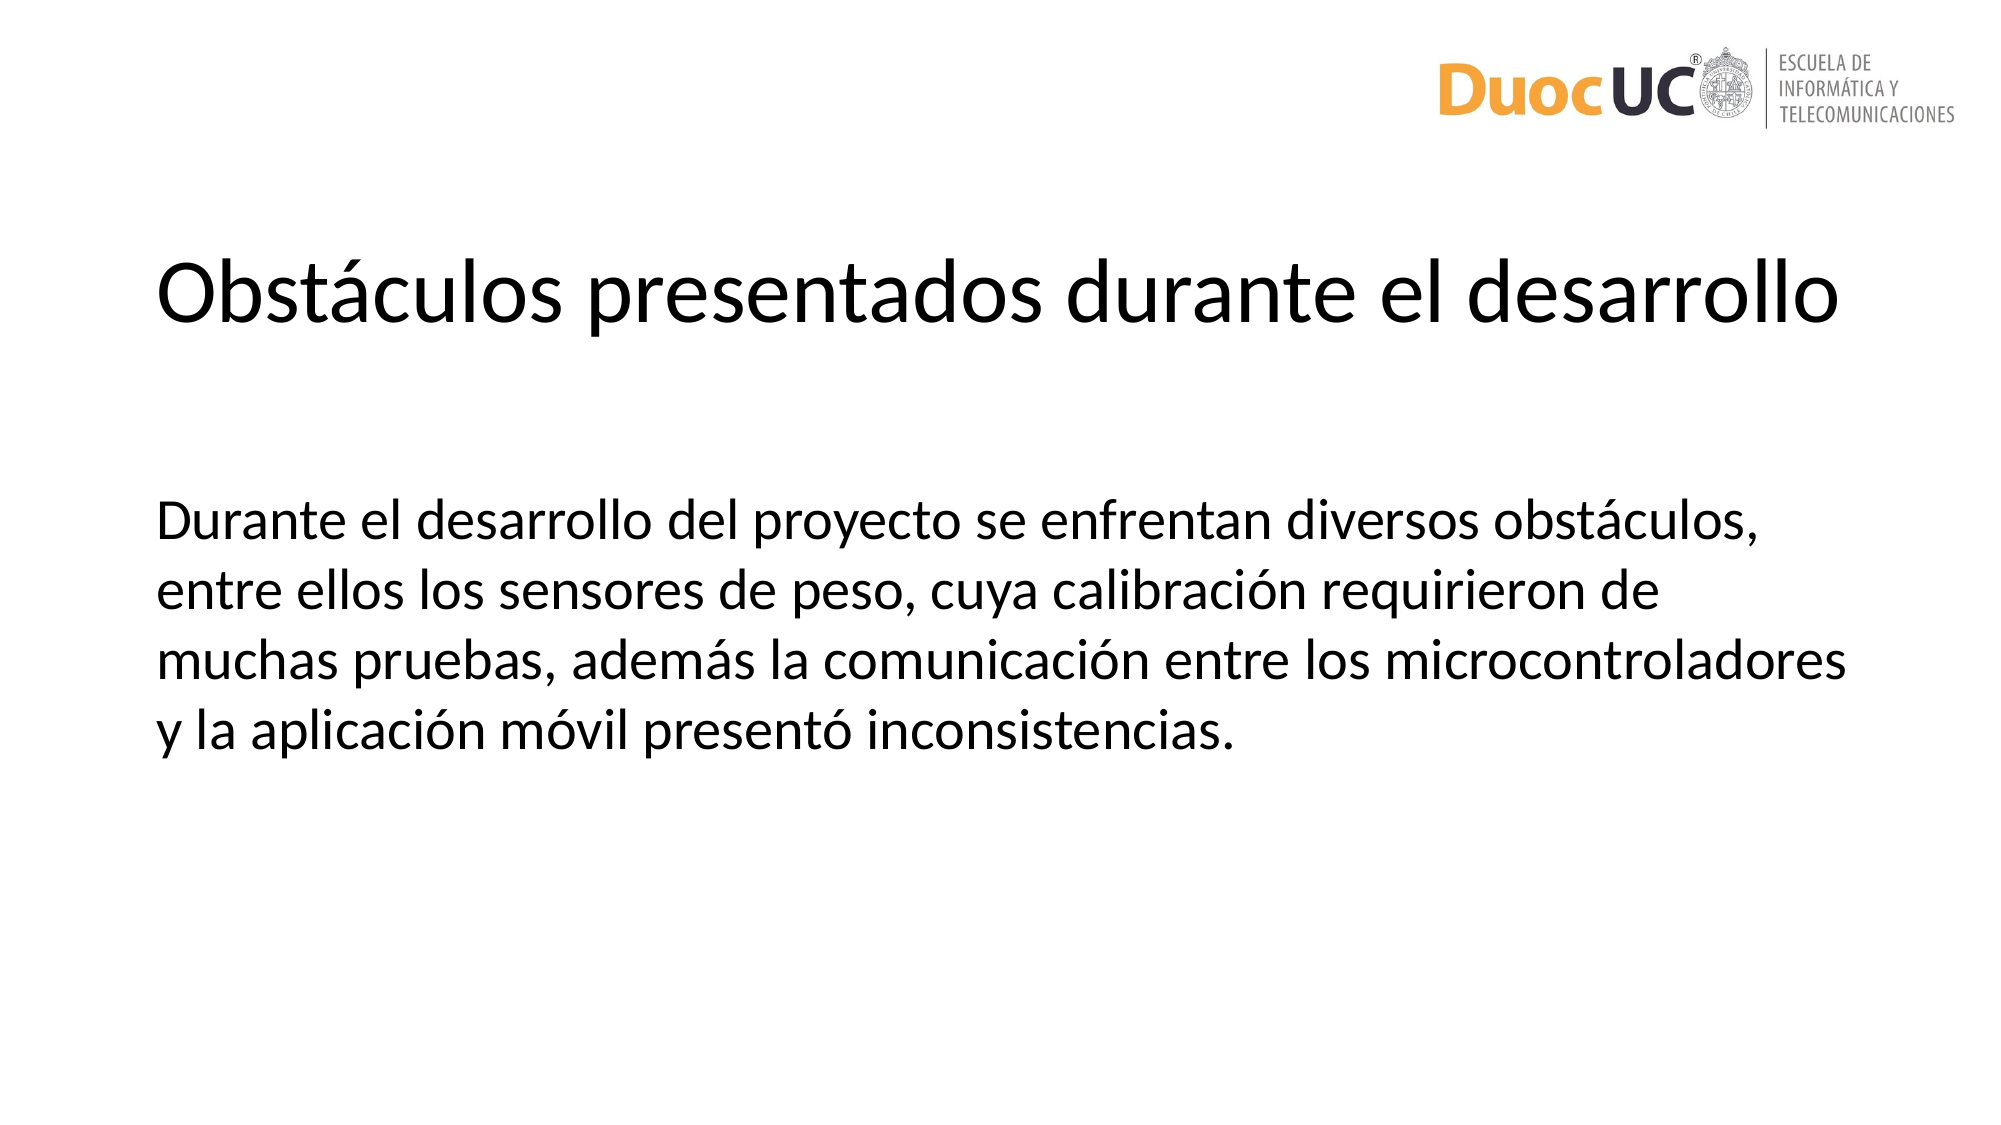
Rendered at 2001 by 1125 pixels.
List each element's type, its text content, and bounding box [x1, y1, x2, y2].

text_box Durante el desarrollo del proyecto se enfrentan diversos obstáculos, entre ellos los sensores de peso, cuya calibración requirieron de muchas pruebas, además la comunicación entre los microcontroladores y la aplicación móvil presentó inconsistencias. [141, 465, 1872, 1102]
picture [1438, 33, 1955, 164]
text_box Obstáculos presentados durante el desarrollo [0, 223, 2000, 349]
